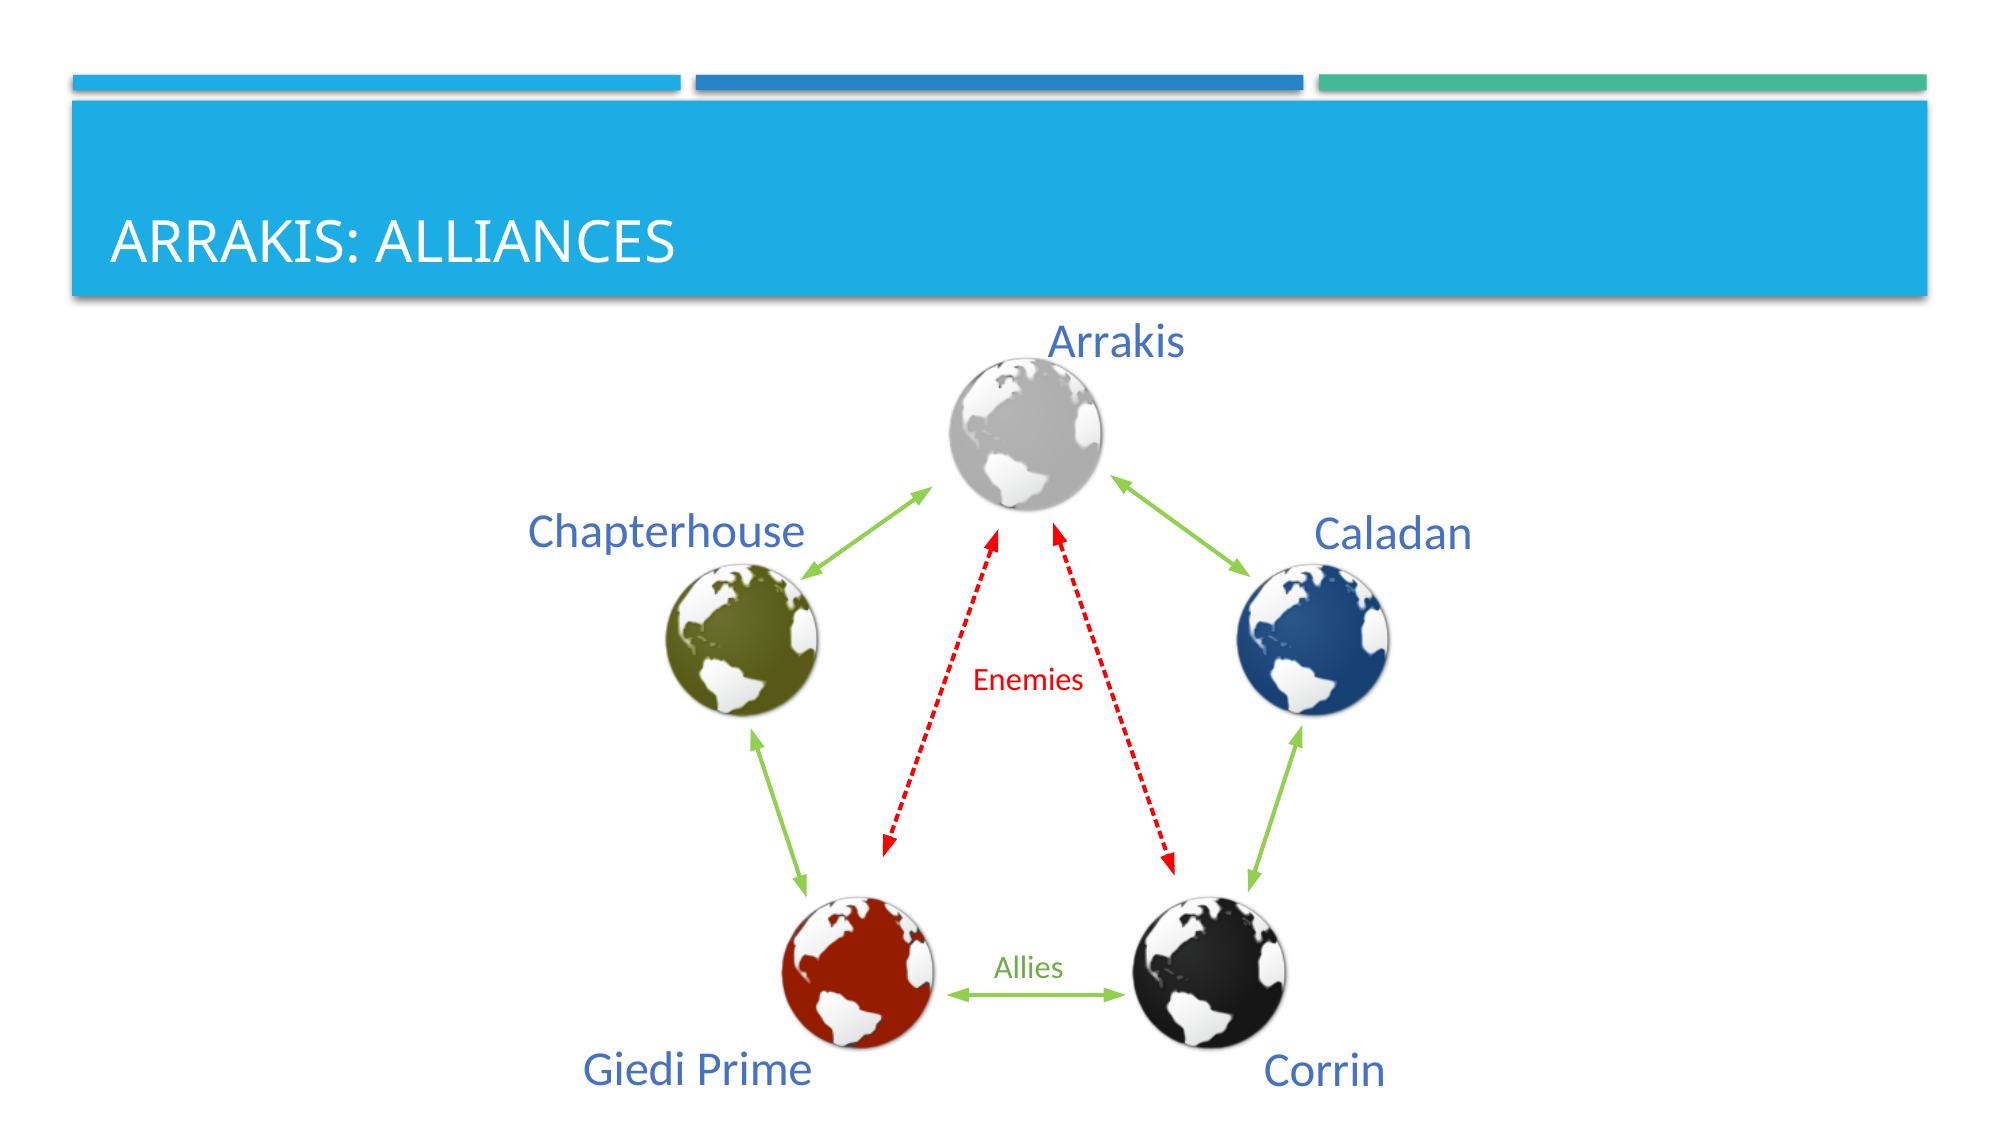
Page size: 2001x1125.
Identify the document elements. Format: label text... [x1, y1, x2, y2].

title Arrakis: alliances [95, 115, 1905, 282]
picture [501, 296, 1499, 1125]
